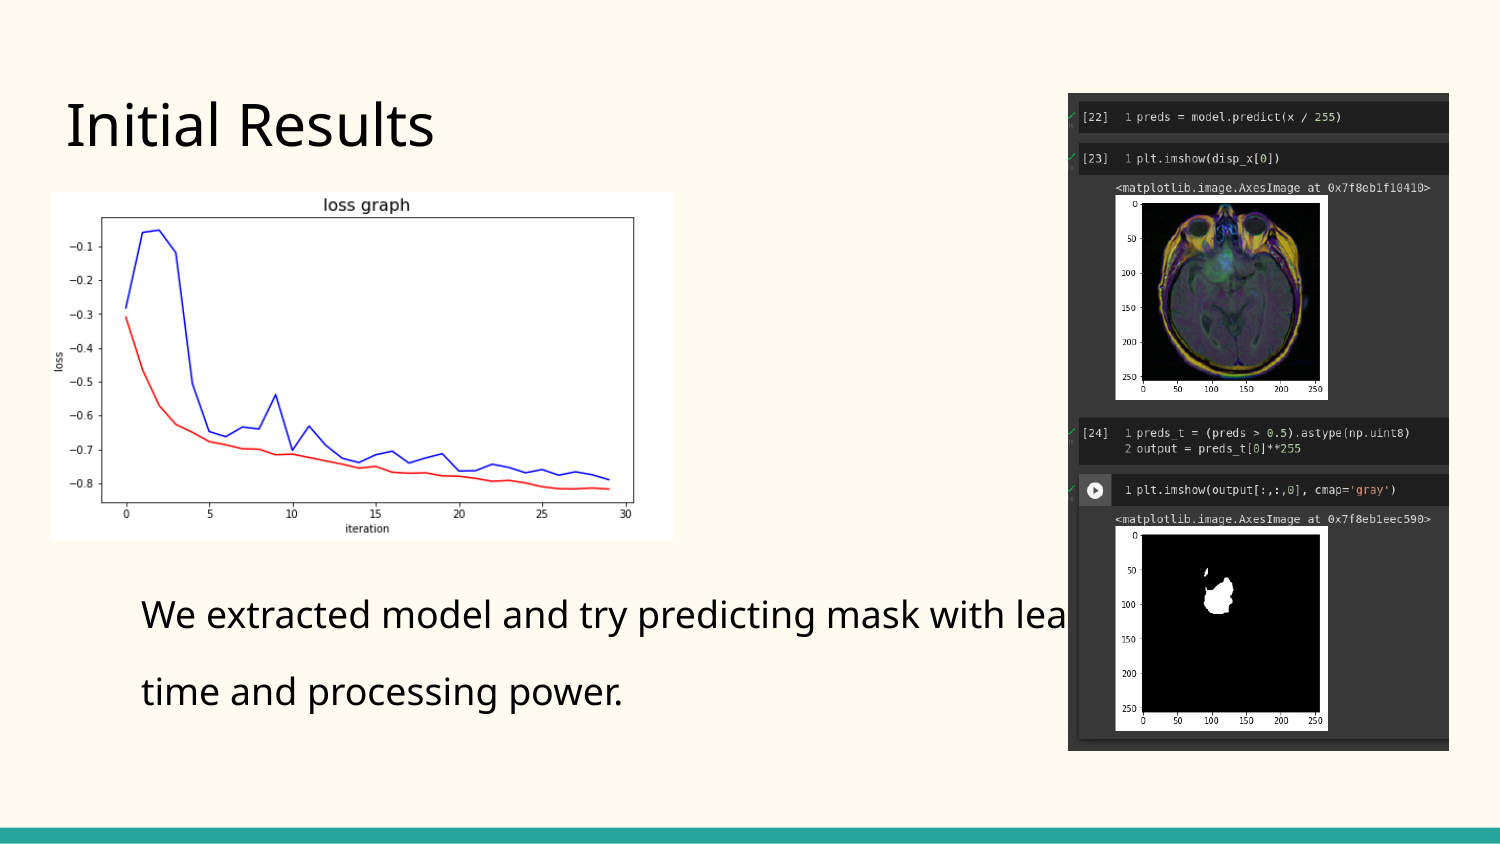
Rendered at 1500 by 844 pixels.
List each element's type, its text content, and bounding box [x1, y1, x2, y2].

picture [1068, 93, 1450, 751]
title Initial Results [51, 72, 1449, 174]
list We extracted model and try predicting mask with least time and processing power. [51, 192, 1063, 750]
picture [50, 191, 674, 541]
